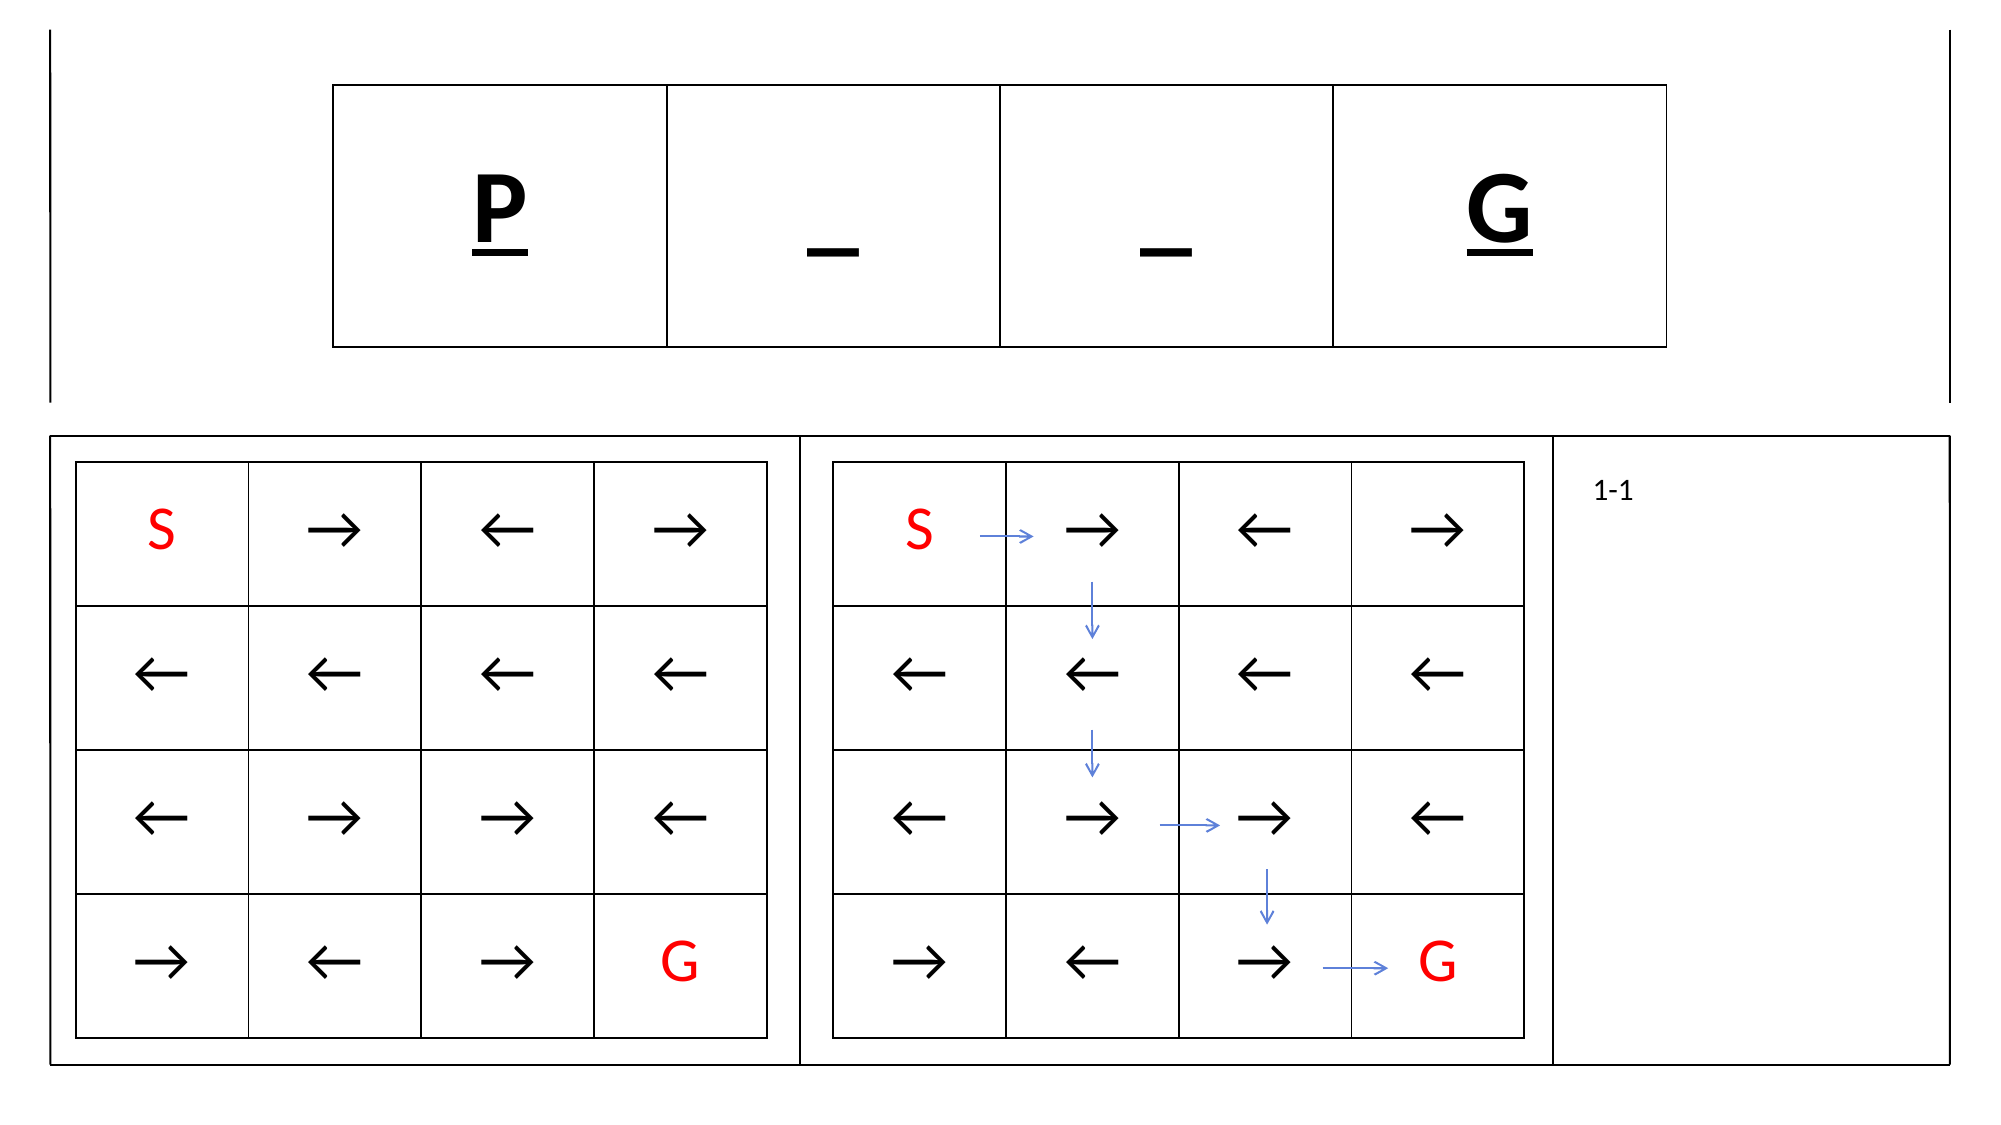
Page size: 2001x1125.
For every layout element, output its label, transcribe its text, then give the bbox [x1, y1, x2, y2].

table_header → [1007, 463, 1178, 605]
table_header _ [1001, 86, 1332, 346]
table_header ← [422, 463, 593, 605]
table_cell [249, 752, 363, 756]
table_cell [488, 752, 593, 756]
table_cell → [422, 895, 593, 1037]
table_header [1268, 899, 1293, 903]
table_cell ← [595, 762, 766, 893]
table_cell ← [77, 607, 248, 747]
table_cell ← [422, 607, 593, 749]
table_cell ← [77, 762, 248, 893]
table_cell G [595, 895, 766, 1037]
table_cell ← [1180, 607, 1351, 749]
table_header P [334, 86, 666, 346]
table_cell G [1352, 895, 1523, 1037]
text_box 1-1 [1577, 461, 1933, 515]
table_header S [77, 463, 248, 605]
table_cell → [1180, 751, 1351, 893]
table_cell → [422, 751, 593, 893]
table_header [1242, 899, 1266, 903]
table_cell → [77, 895, 248, 1037]
table_header → [595, 463, 766, 605]
table_cell ← [1352, 607, 1523, 747]
table_cell [834, 752, 1005, 756]
table_cell ← [1352, 762, 1523, 893]
table_header ← [1180, 463, 1351, 605]
table_header S [834, 463, 1005, 605]
table_cell ← [249, 607, 420, 749]
table_cell ← [1007, 895, 1178, 1037]
table_cell → [1180, 895, 1351, 1037]
table_cell → [1007, 751, 1178, 893]
table_cell ← [834, 762, 1005, 893]
table_header → [1352, 463, 1523, 605]
table_header _ [668, 86, 999, 346]
table_cell [1240, 752, 1351, 756]
table_header → [249, 463, 420, 605]
table_cell [1007, 752, 1091, 760]
table_cell → [834, 895, 1005, 1037]
table_cell → [249, 751, 420, 893]
table_cell [1352, 752, 1523, 756]
table_cell ← [1007, 607, 1178, 749]
table_header G [1334, 86, 1666, 346]
table_cell ← [595, 607, 766, 747]
table_cell [595, 752, 766, 756]
table_cell ← [834, 607, 1005, 747]
table_cell ← [249, 895, 420, 1037]
table_cell U [77, 752, 248, 756]
